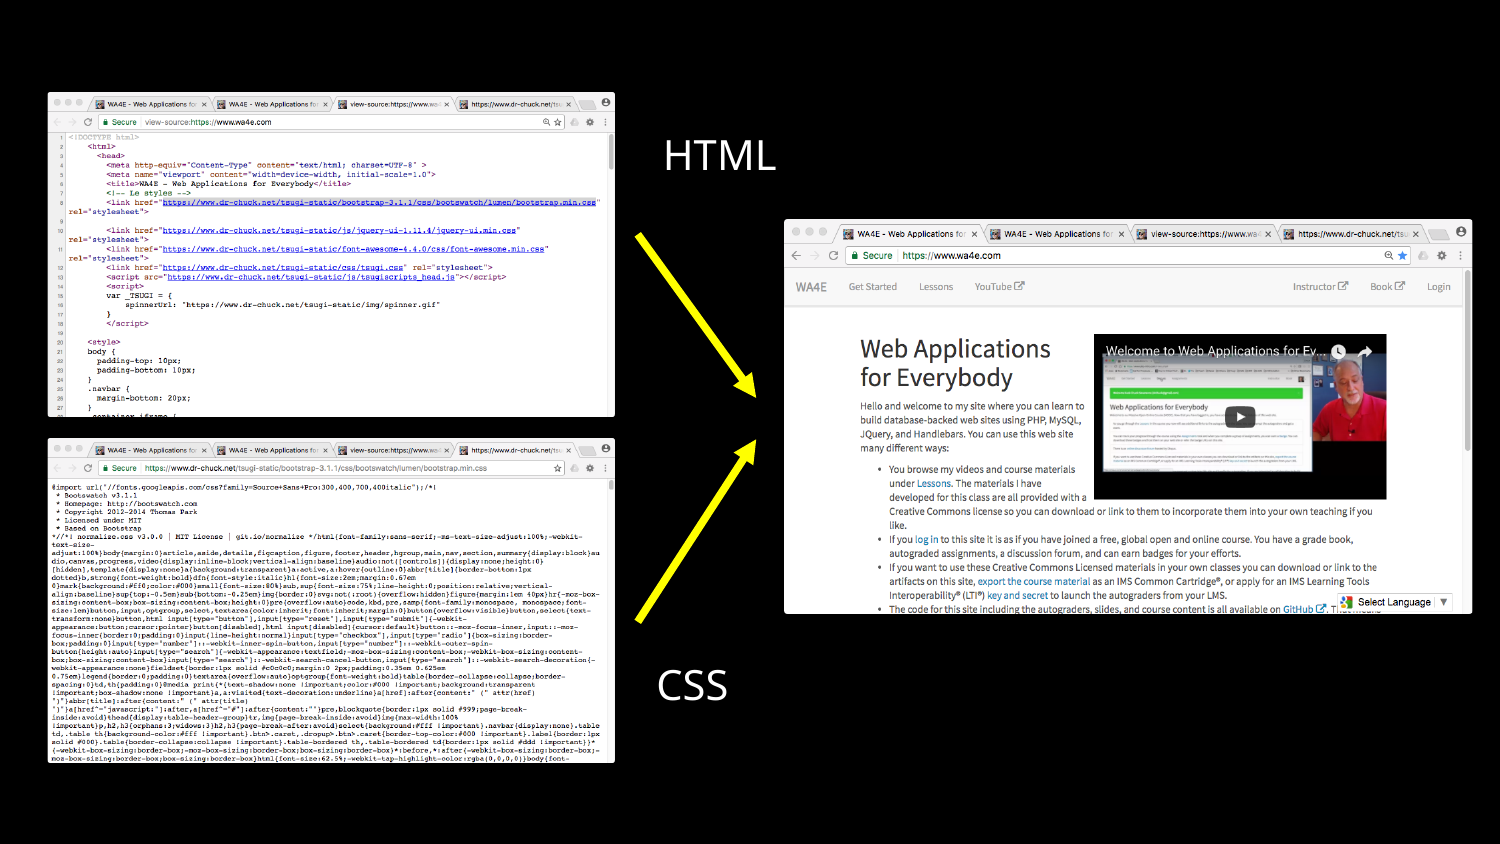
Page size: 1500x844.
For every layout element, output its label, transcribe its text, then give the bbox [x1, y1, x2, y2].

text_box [637, 439, 757, 622]
text_box CSS [641, 651, 744, 717]
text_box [637, 234, 757, 398]
picture [24, 73, 638, 790]
picture [756, 196, 1500, 647]
title Screenshots [103, 44, 1397, 208]
text_box HTML [648, 121, 792, 187]
